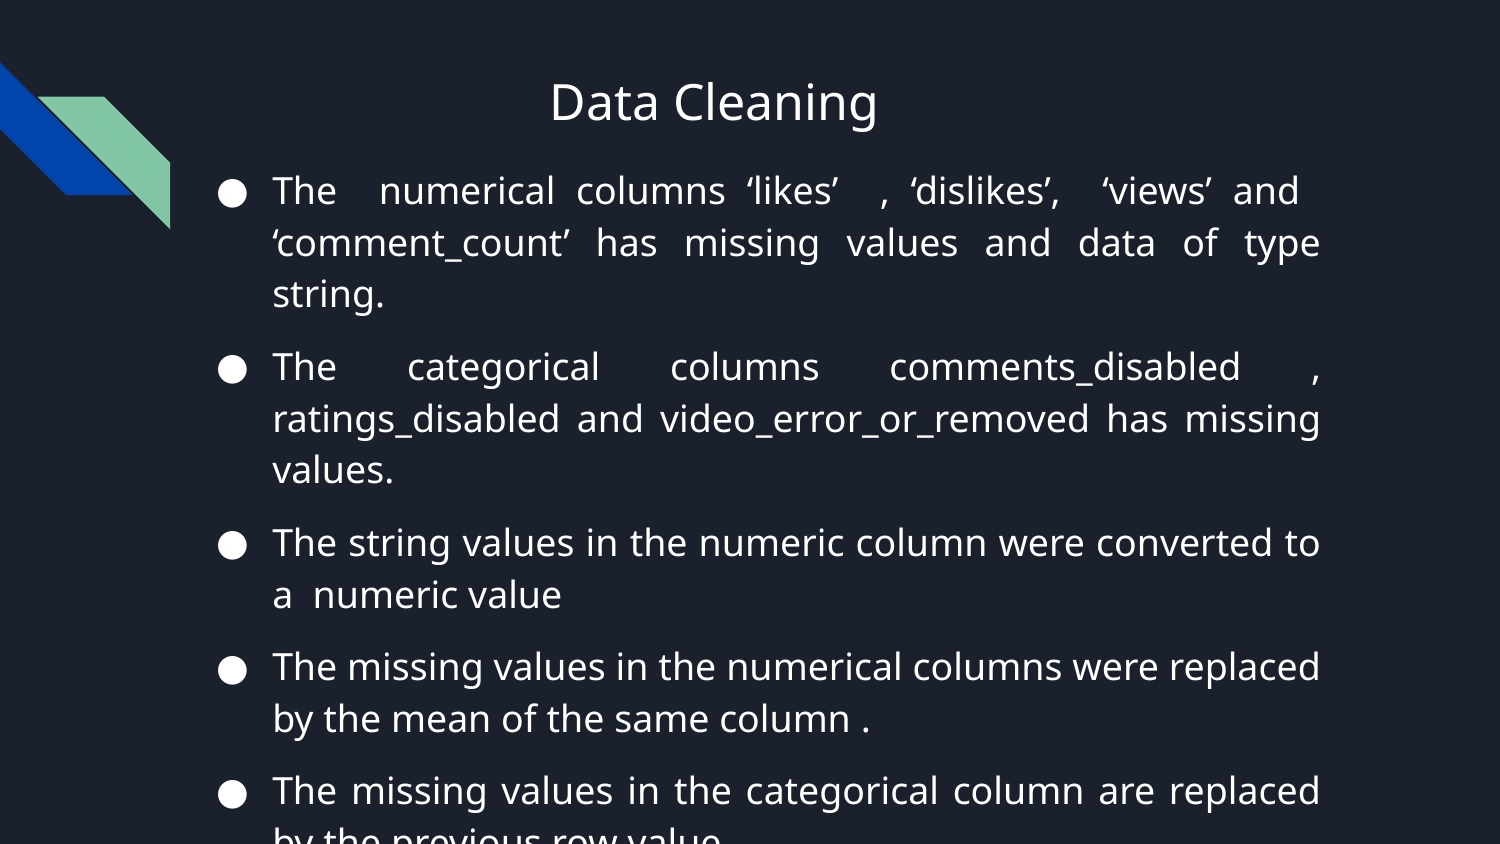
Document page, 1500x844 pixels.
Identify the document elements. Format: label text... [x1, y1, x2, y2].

list The numerical columns ‘likes’ , ‘dislikes’, ‘views’ and ‘comment_count’ has missing values and data of type string. The categorical columns comments_disabled , ratings_disabled and video_error_or_removed has missing values. The string values in the numeric column were converted to a numeric value The missing values in the numerical columns were replaced by the mean of the same column . The missing values in the categorical column are replaced by the previous row value. [182, 145, 1337, 677]
title Data Cleaning [534, 55, 1500, 206]
